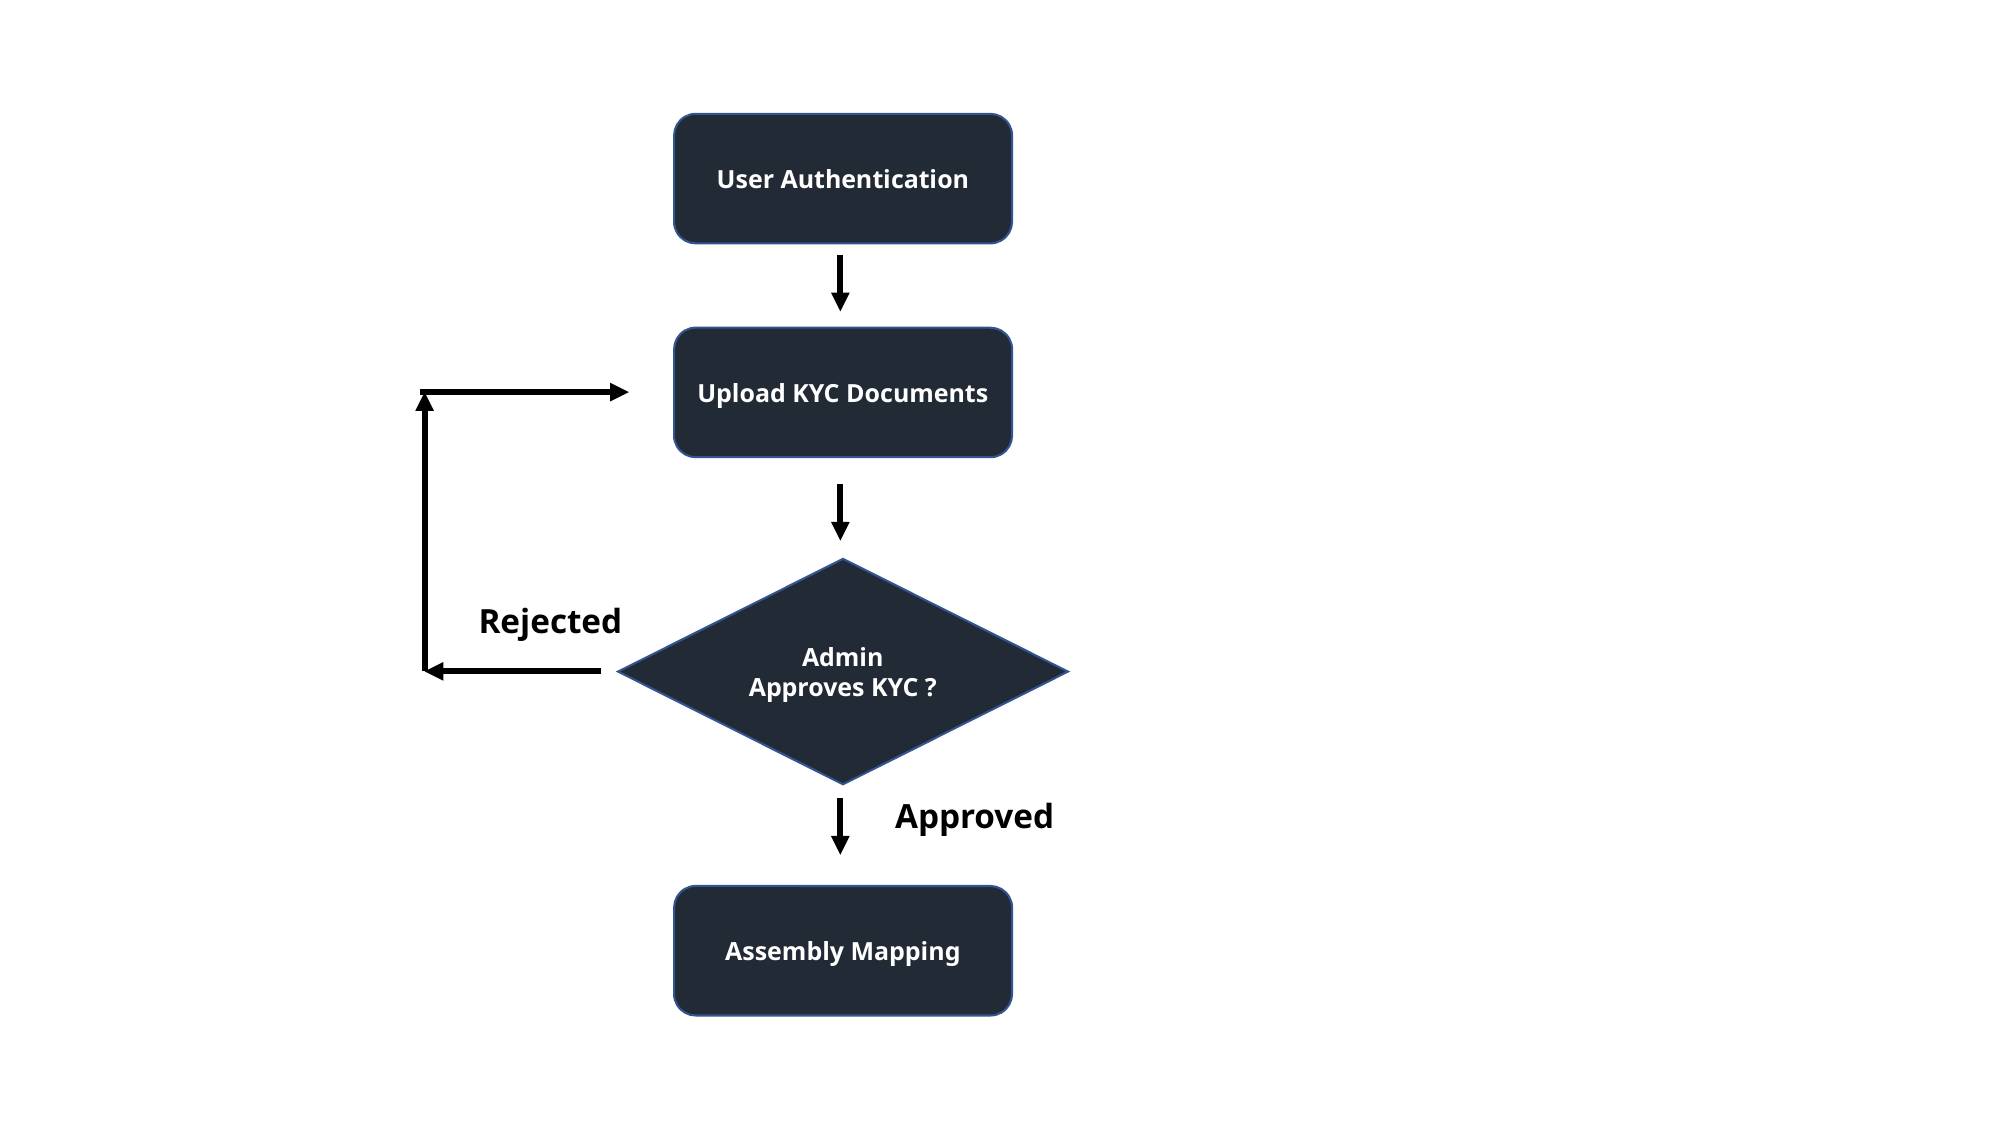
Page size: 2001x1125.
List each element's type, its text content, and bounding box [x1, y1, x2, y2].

text_box Assembly Mapping [673, 884, 1014, 1017]
text_box User Authentication [673, 112, 1014, 245]
text_box Rejected [463, 592, 638, 648]
text_box Approved [880, 787, 1070, 843]
text_box Admin Approves KYC ? [615, 557, 1071, 786]
text_box Upload KYC Documents [673, 326, 1014, 459]
